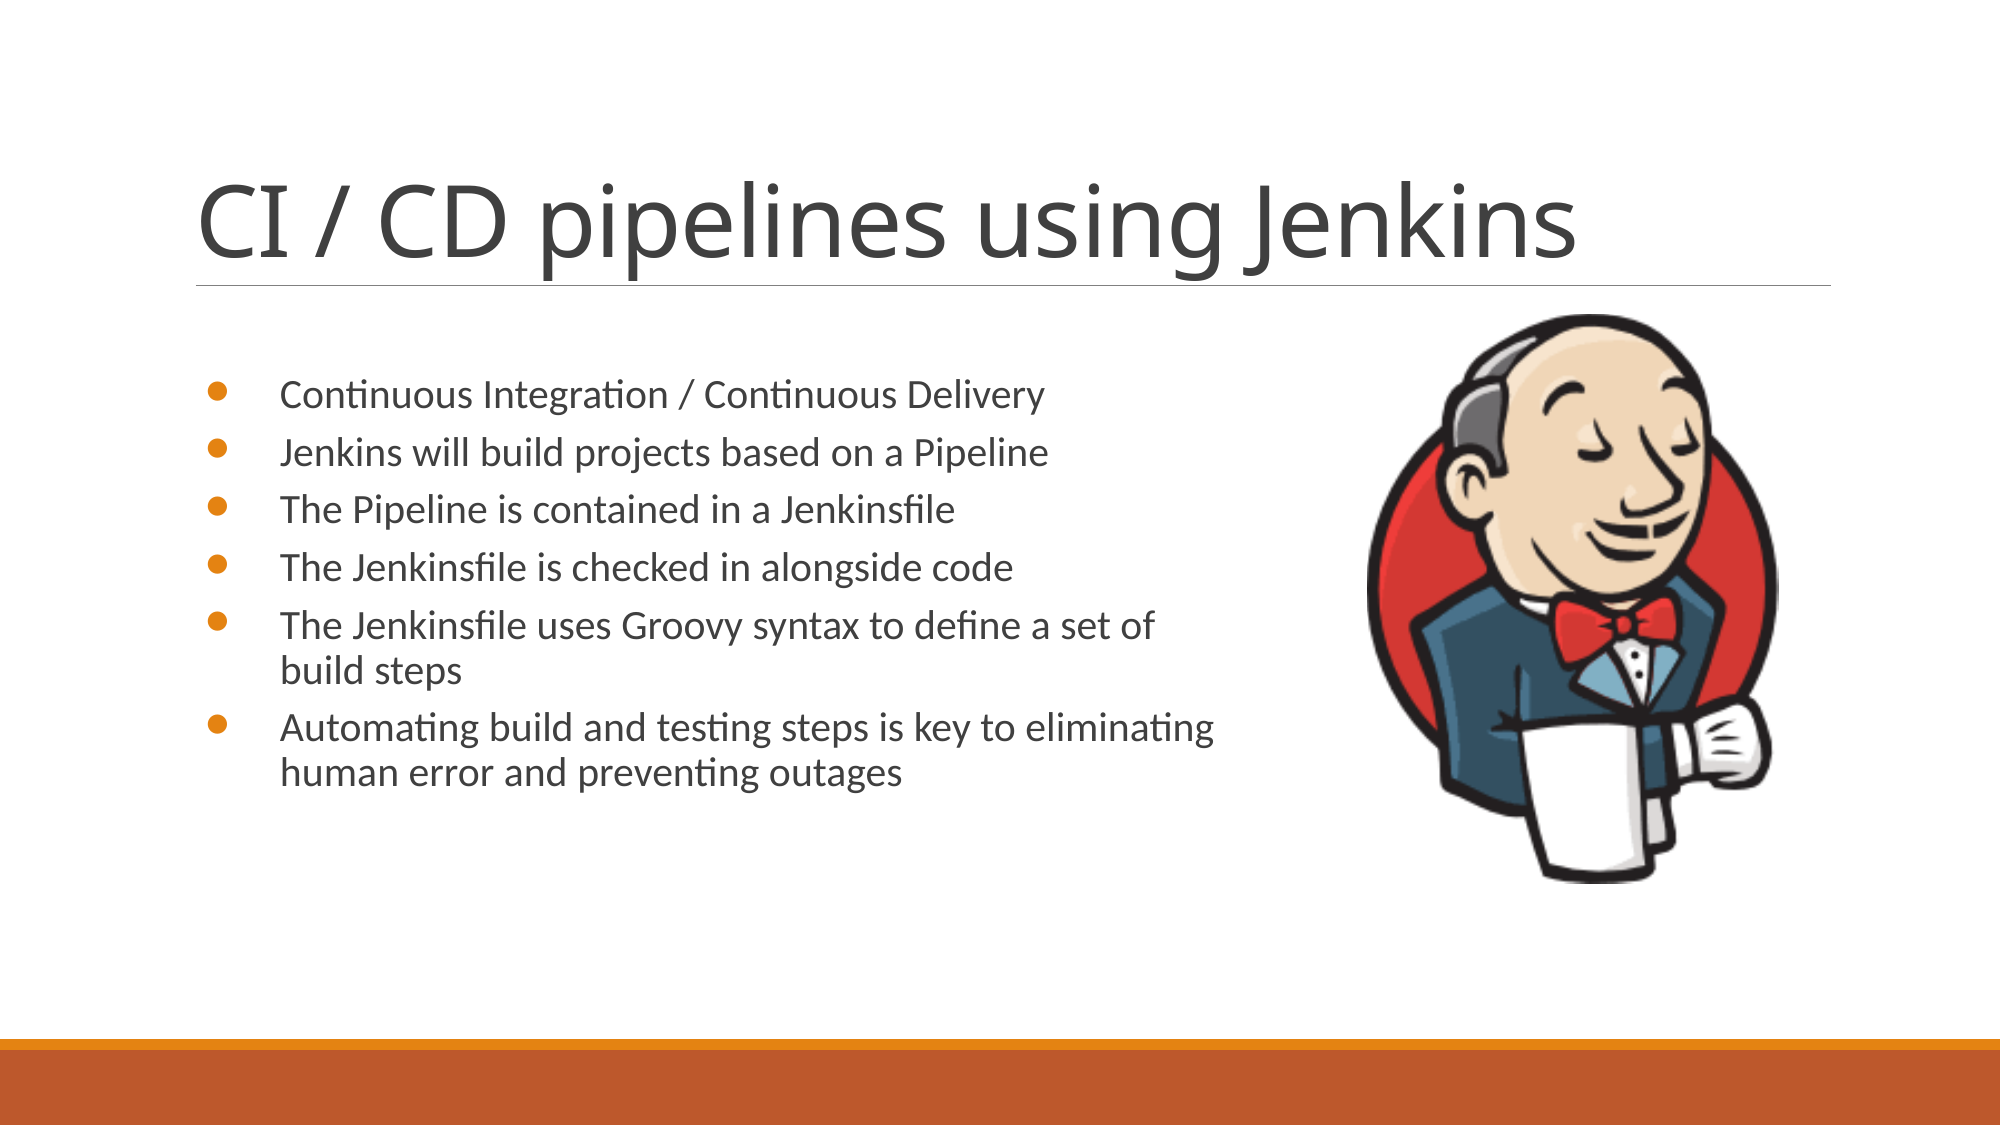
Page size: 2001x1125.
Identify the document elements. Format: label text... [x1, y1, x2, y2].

text_box [0, 1038, 2000, 1051]
list Continuous Integration / Continuous Delivery Jenkins will build projects based on a Pipeline The Pipeline is contained in a Jenkinsfile The Jenkinsfile is checked in alongside code The Jenkinsfile uses Groovy syntax to define a set of build steps Automating build and testing steps is key to eliminating human error and preventing outages [180, 302, 1239, 963]
picture [1366, 313, 1780, 885]
title CI / CD pipelines using Jenkins [180, 47, 1830, 285]
text_box [0, 1051, 2000, 1125]
